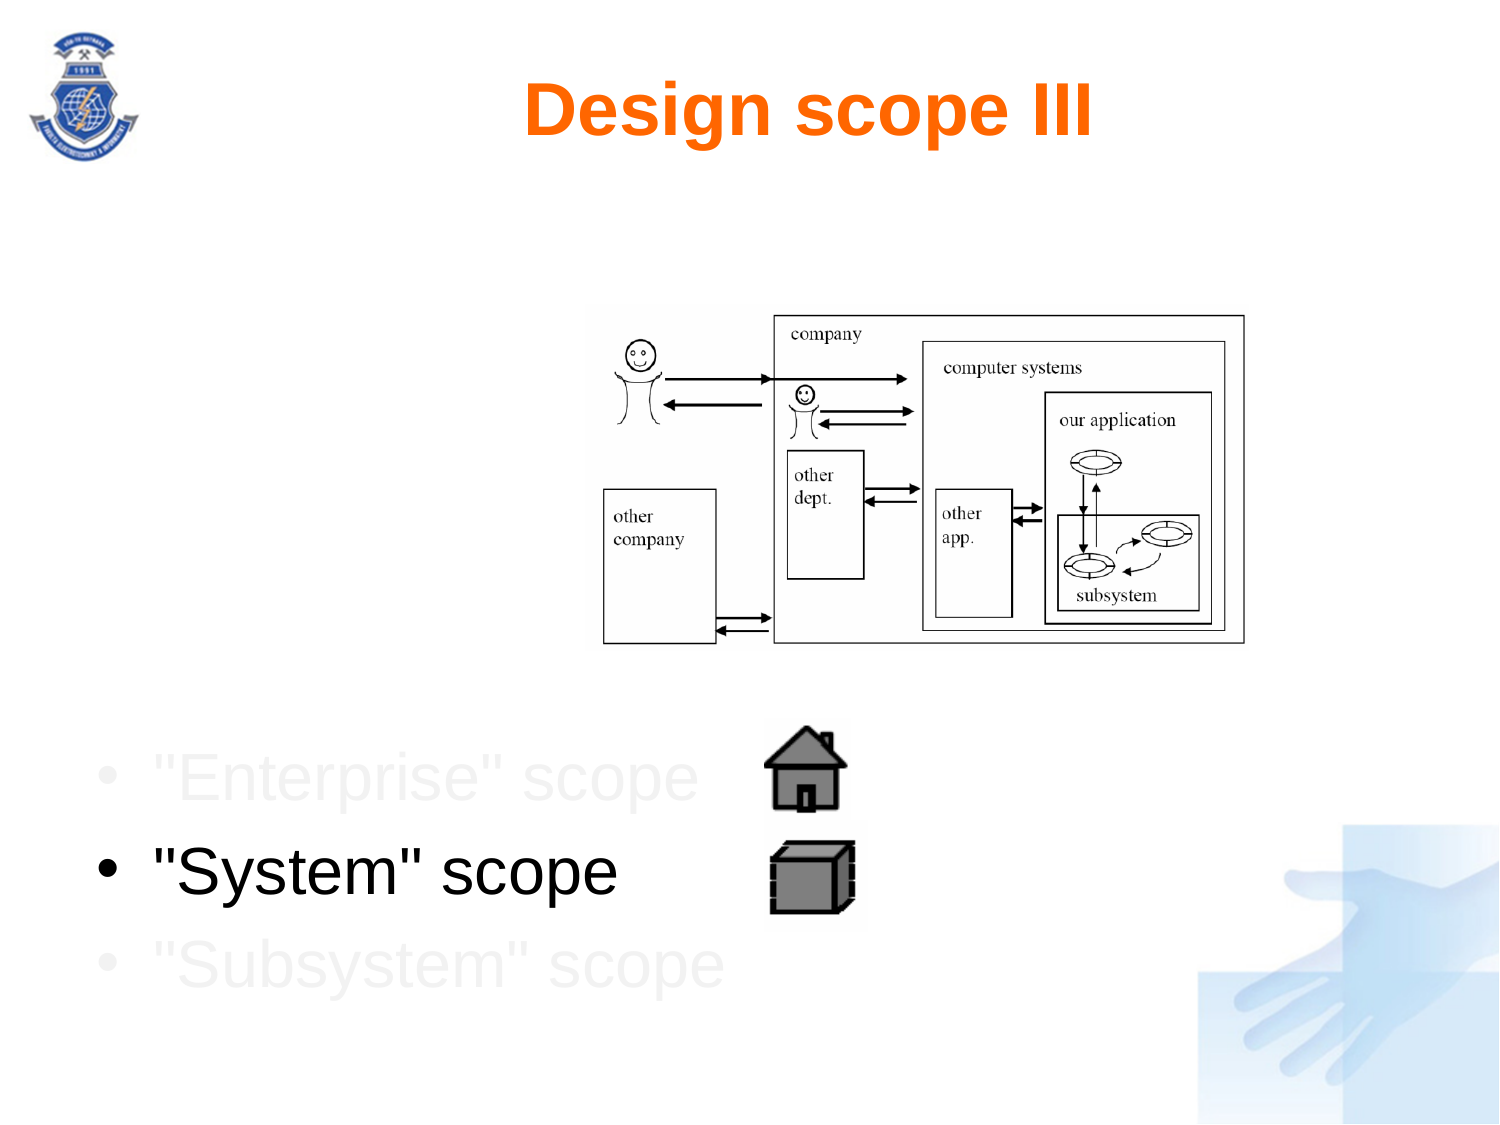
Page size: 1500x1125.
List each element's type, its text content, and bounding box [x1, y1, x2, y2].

picture [27, 29, 141, 164]
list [585, 304, 1249, 651]
picture [764, 718, 868, 932]
picture [1196, 822, 1500, 1125]
title Design scope III [152, 23, 1466, 188]
text_box "Enterprise" scope "System" scope "Subsystem" scope [81, 726, 1432, 1039]
